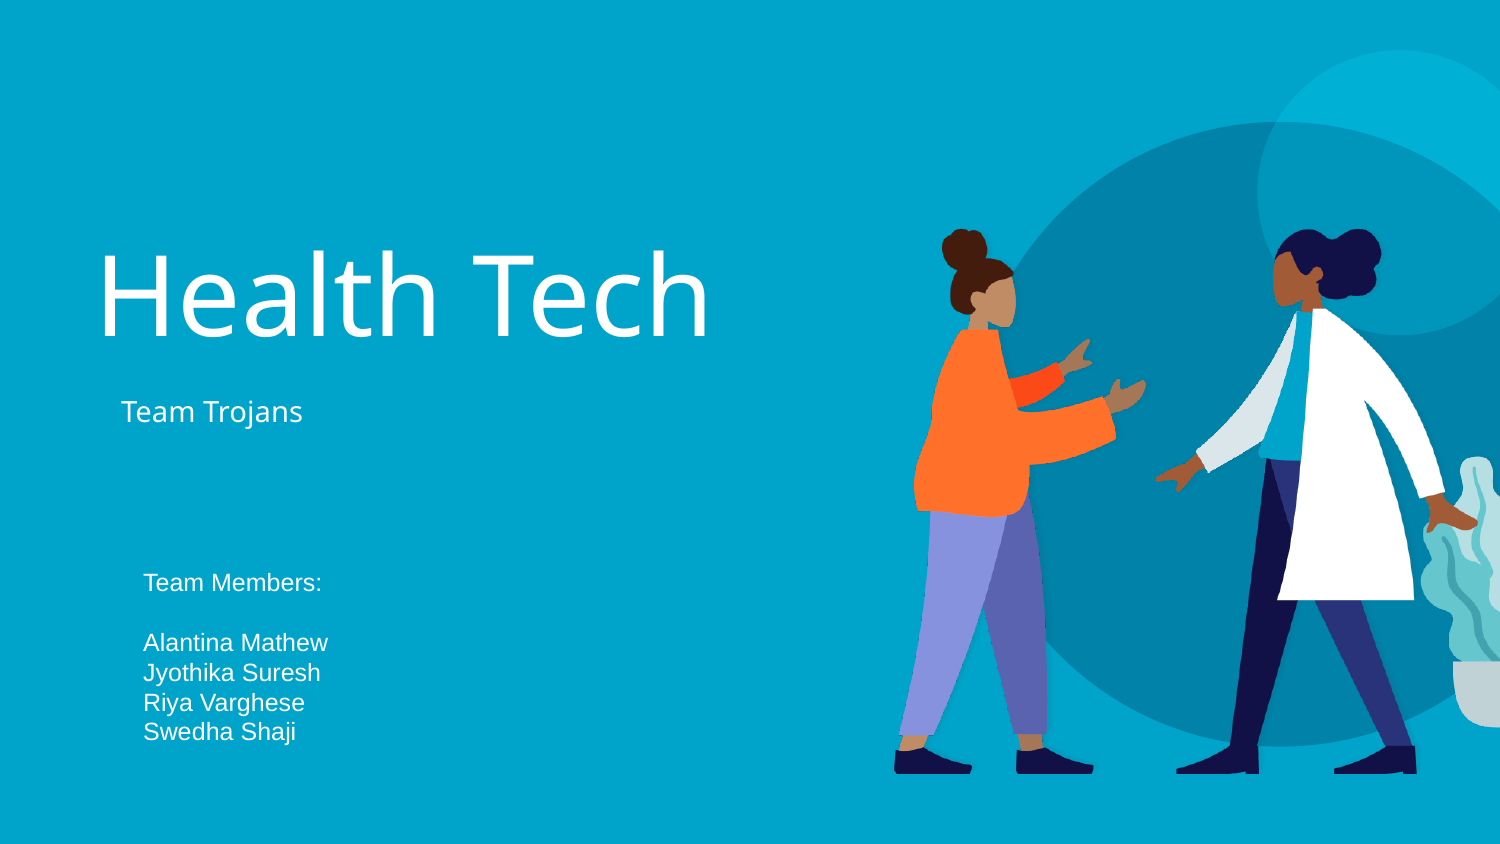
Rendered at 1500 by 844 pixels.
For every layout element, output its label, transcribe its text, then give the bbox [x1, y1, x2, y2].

text_box Team Members: Alantina Mathew Jyothika Suresh Riya Varghese Swedha Shaji [128, 558, 378, 754]
picture [1177, 230, 1500, 773]
title Health Tech [94, 205, 857, 396]
text_box Team Trojans [106, 386, 383, 436]
picture [895, 230, 1145, 773]
picture [1157, 315, 1296, 491]
